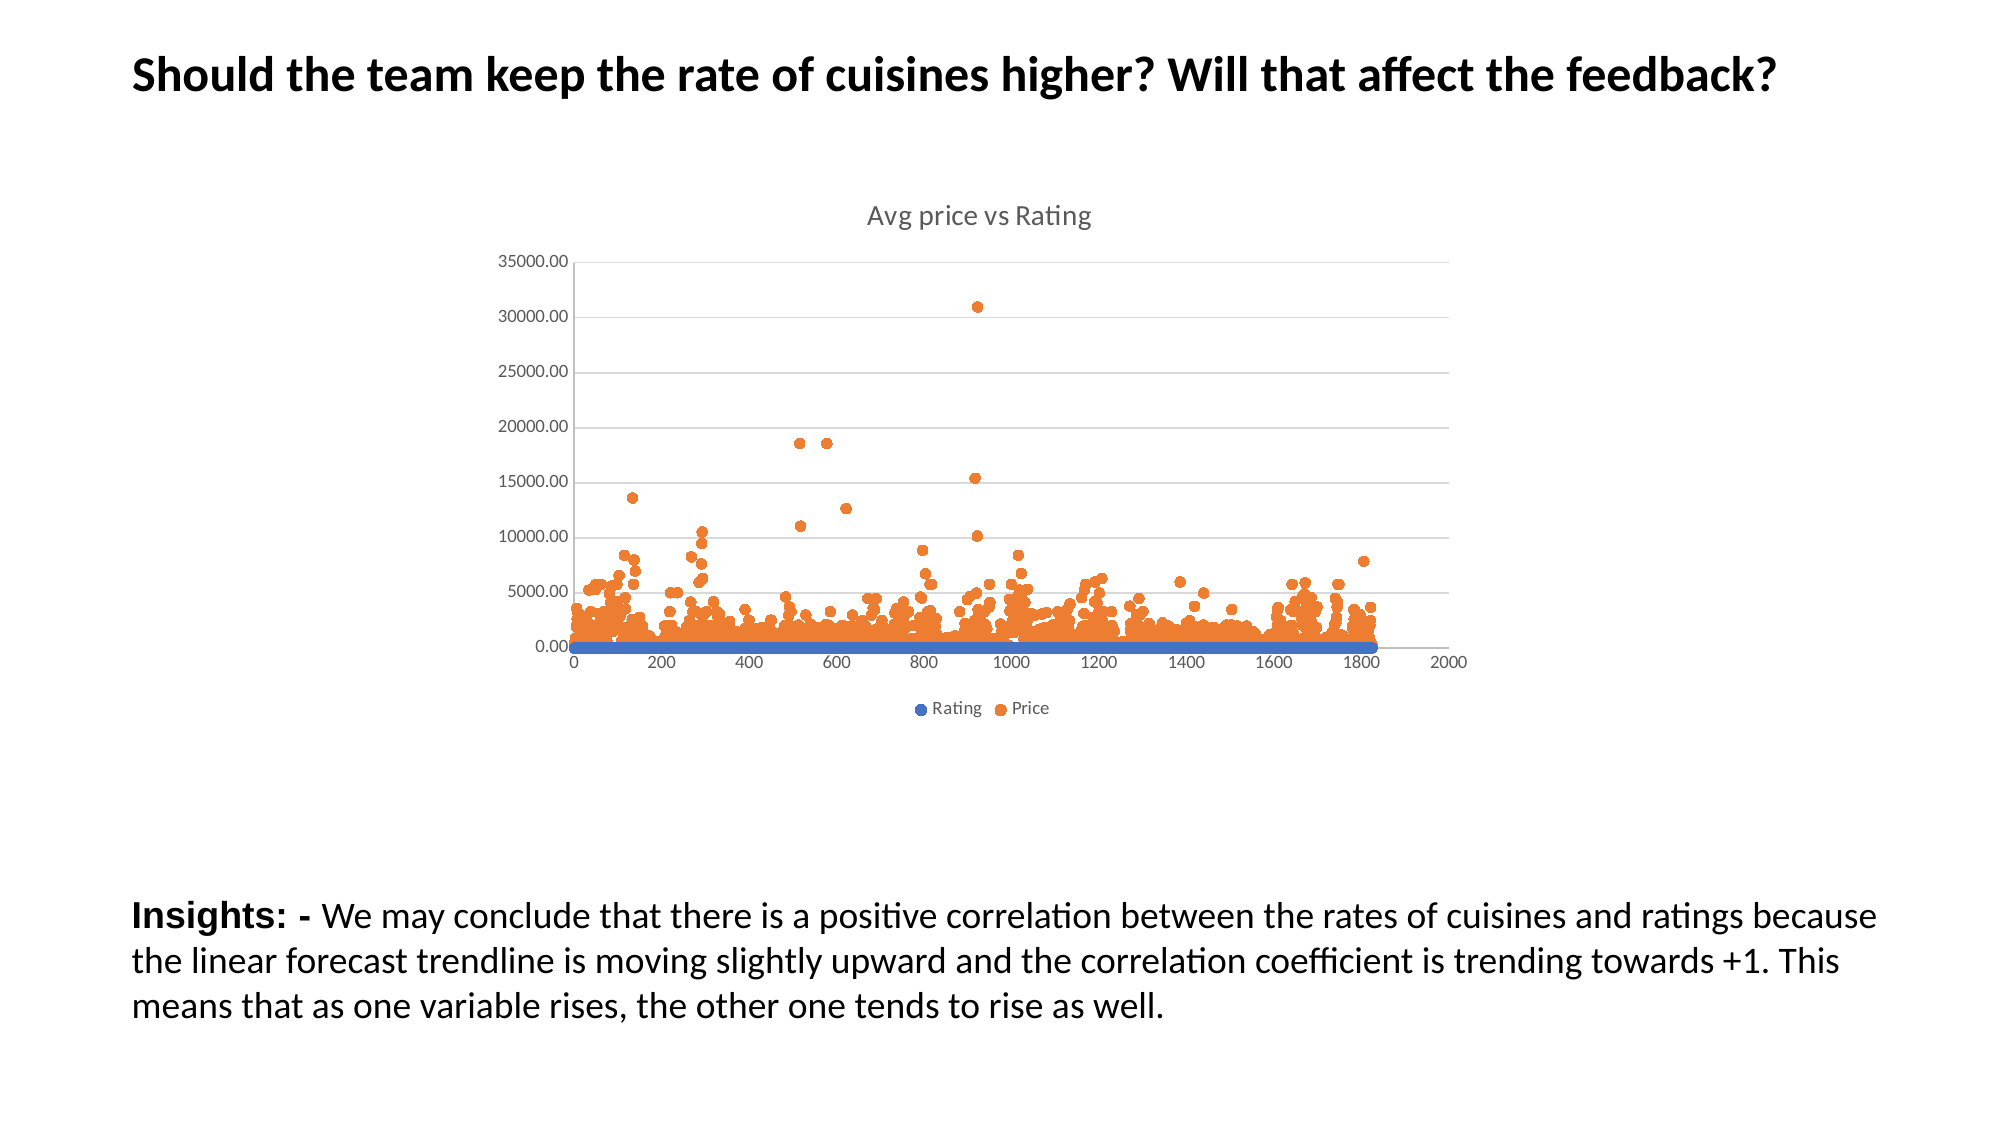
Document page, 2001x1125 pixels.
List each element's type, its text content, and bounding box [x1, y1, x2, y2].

chart [477, 176, 1488, 726]
list Should the team keep the rate of cuisines higher? Will that affect the feedback? [116, 41, 1983, 1059]
text_box Insights: - We may conclude that there is a positive correlation between the rates of cuisines and ratings because the linear forecast trendline is moving slightly upward and the correlation coefficient is trending towards +1. This means that as one variable rises, the other one tends to rise as well. [116, 883, 1939, 1124]
